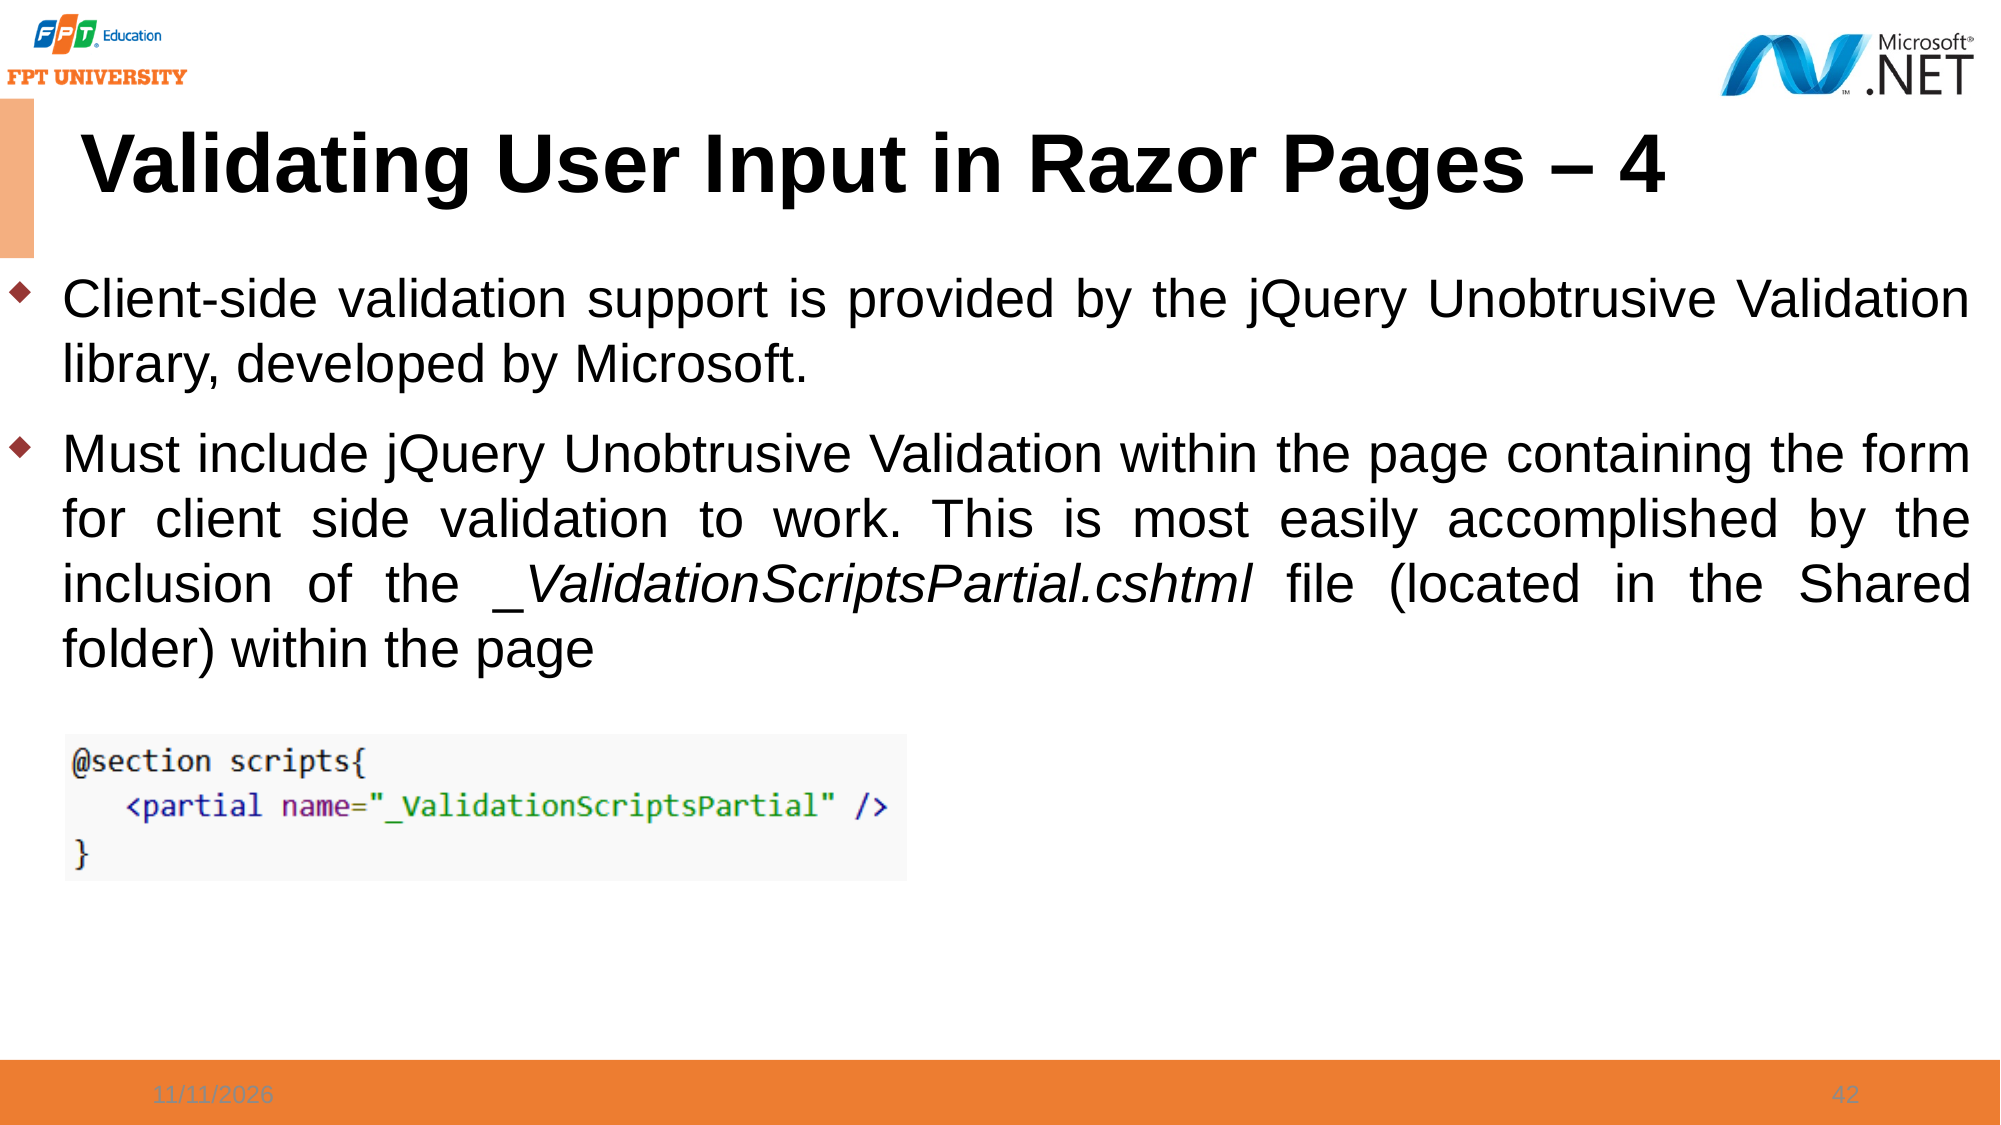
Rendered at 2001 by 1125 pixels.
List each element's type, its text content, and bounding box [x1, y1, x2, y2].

picture [0, 0, 194, 95]
picture [65, 734, 907, 881]
text_box Client-side validation support is provided by the jQuery Unobtrusive Validation library, developed by Microsoft. Must include jQuery Unobtrusive Validation within the page containing the form for client side validation to work. This is most easily accomplished by the inclusion of the _ValidationScriptsPartial.cshtml file (located in the Shared folder) within the page [0, 256, 1990, 686]
slide_number 42 [1424, 1063, 1875, 1123]
picture [1685, 0, 2001, 129]
title Validating User Input in Razor Pages – 4 [65, 118, 1952, 213]
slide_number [137, 1063, 588, 1123]
